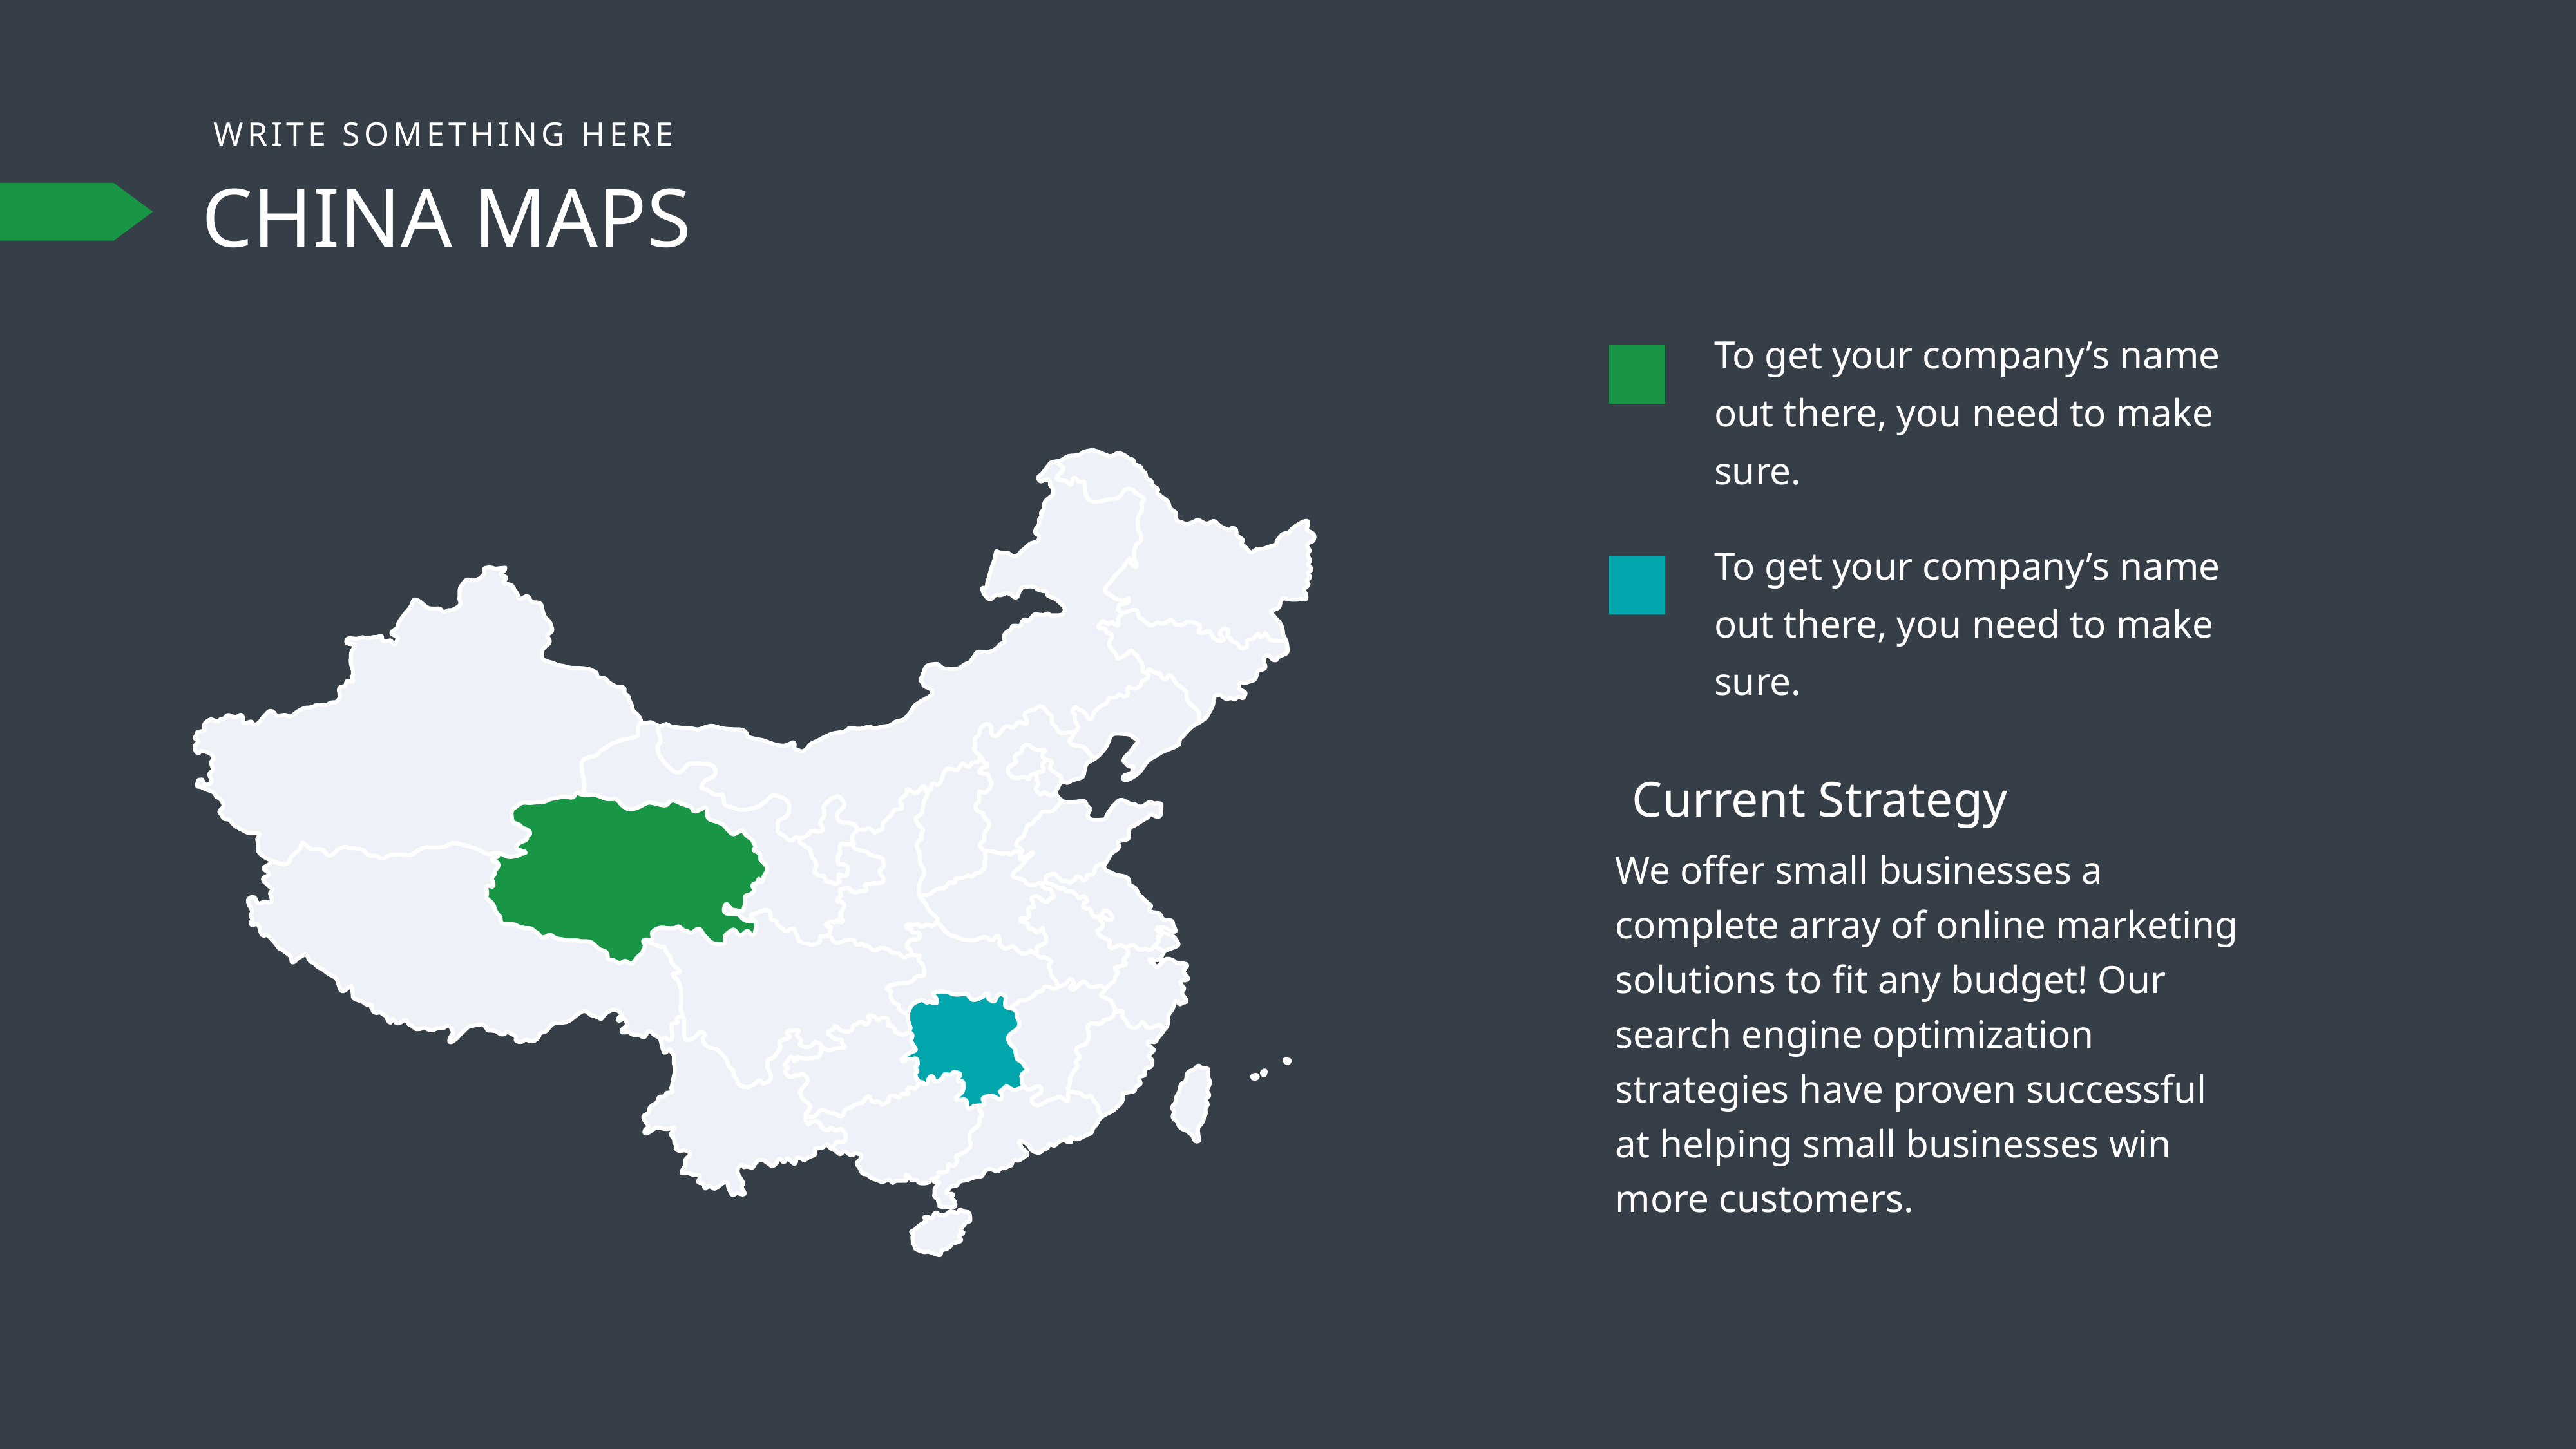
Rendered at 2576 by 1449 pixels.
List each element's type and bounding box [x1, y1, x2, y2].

text_box [193, 450, 1315, 1256]
text_box [1605, 314, 2273, 1170]
text_box [0, 182, 154, 242]
text_box [193, 109, 1576, 269]
